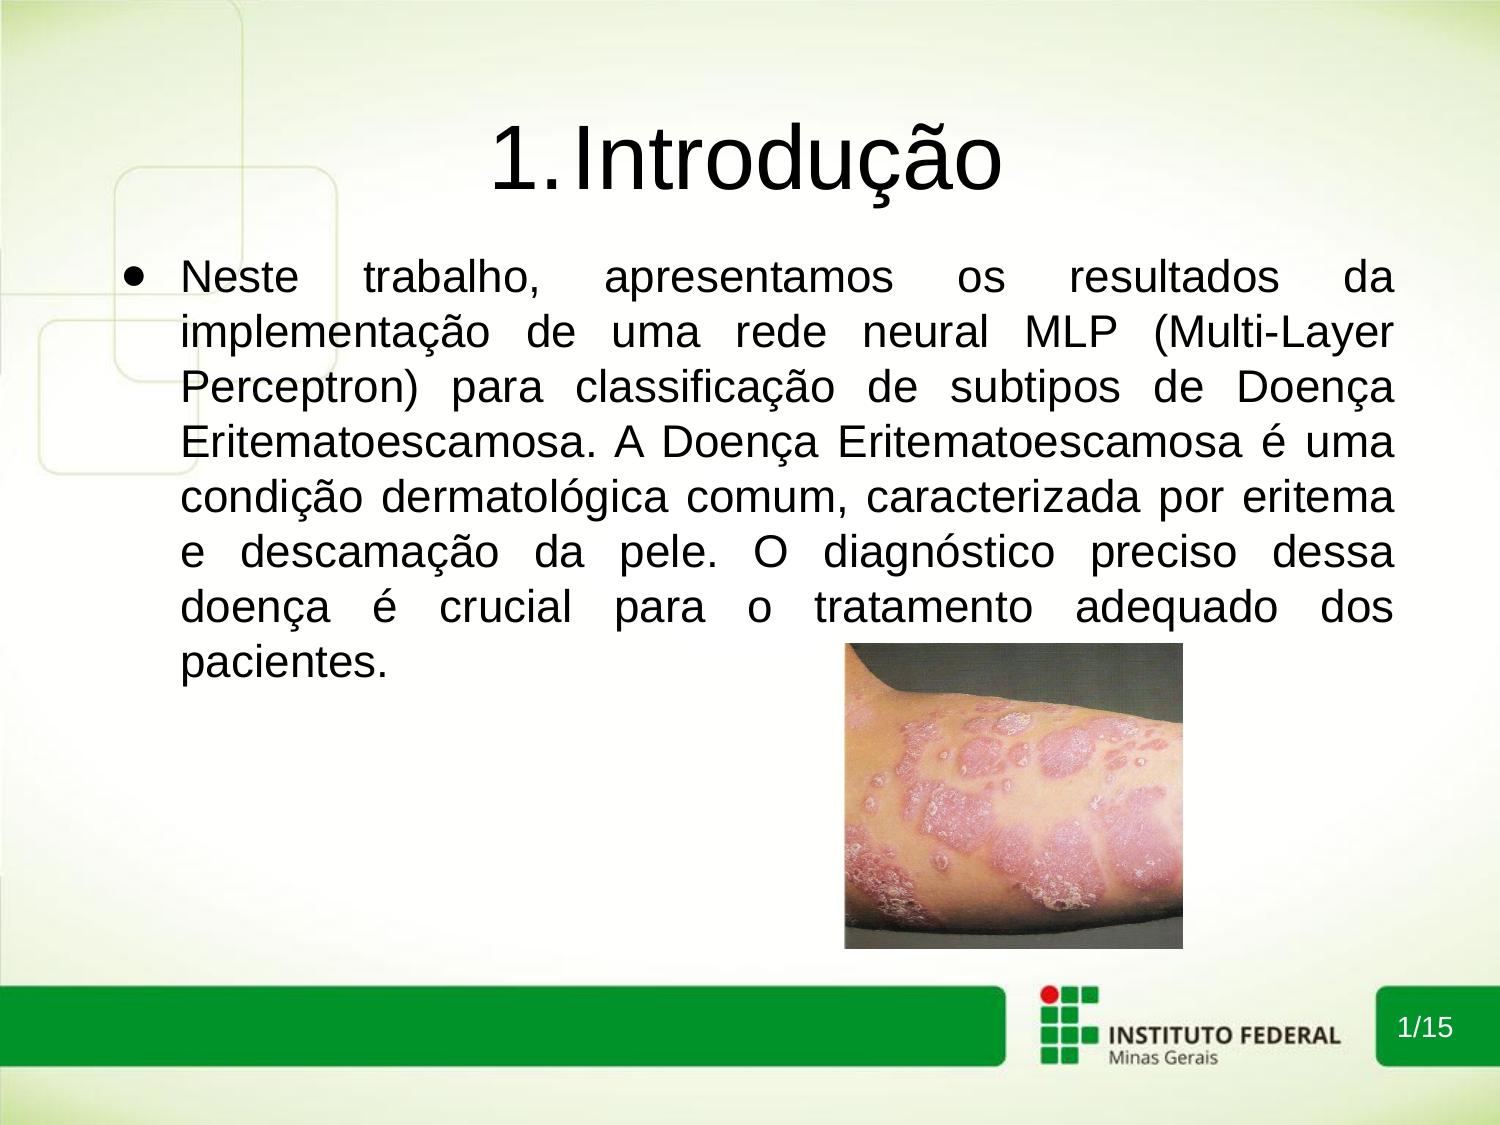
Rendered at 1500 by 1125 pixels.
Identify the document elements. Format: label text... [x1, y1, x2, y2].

picture [0, 0, 1500, 1125]
text_box 1/15 [1381, 993, 1491, 1059]
text_box Neste trabalho, apresentamos os resultados da implementação de uma rede neural MLP (Multi-Layer Perceptron) para classificação de subtipos de Doença Eritematoescamosa. A Doença Eritematoescamosa é uma condição dermatológica comum, caracterizada por eritema e descamação da pele. O diagnóstico preciso dessa doença é crucial para o tratamento adequado dos pacientes. [90, 184, 1411, 694]
text_box Introdução [119, 82, 1382, 184]
